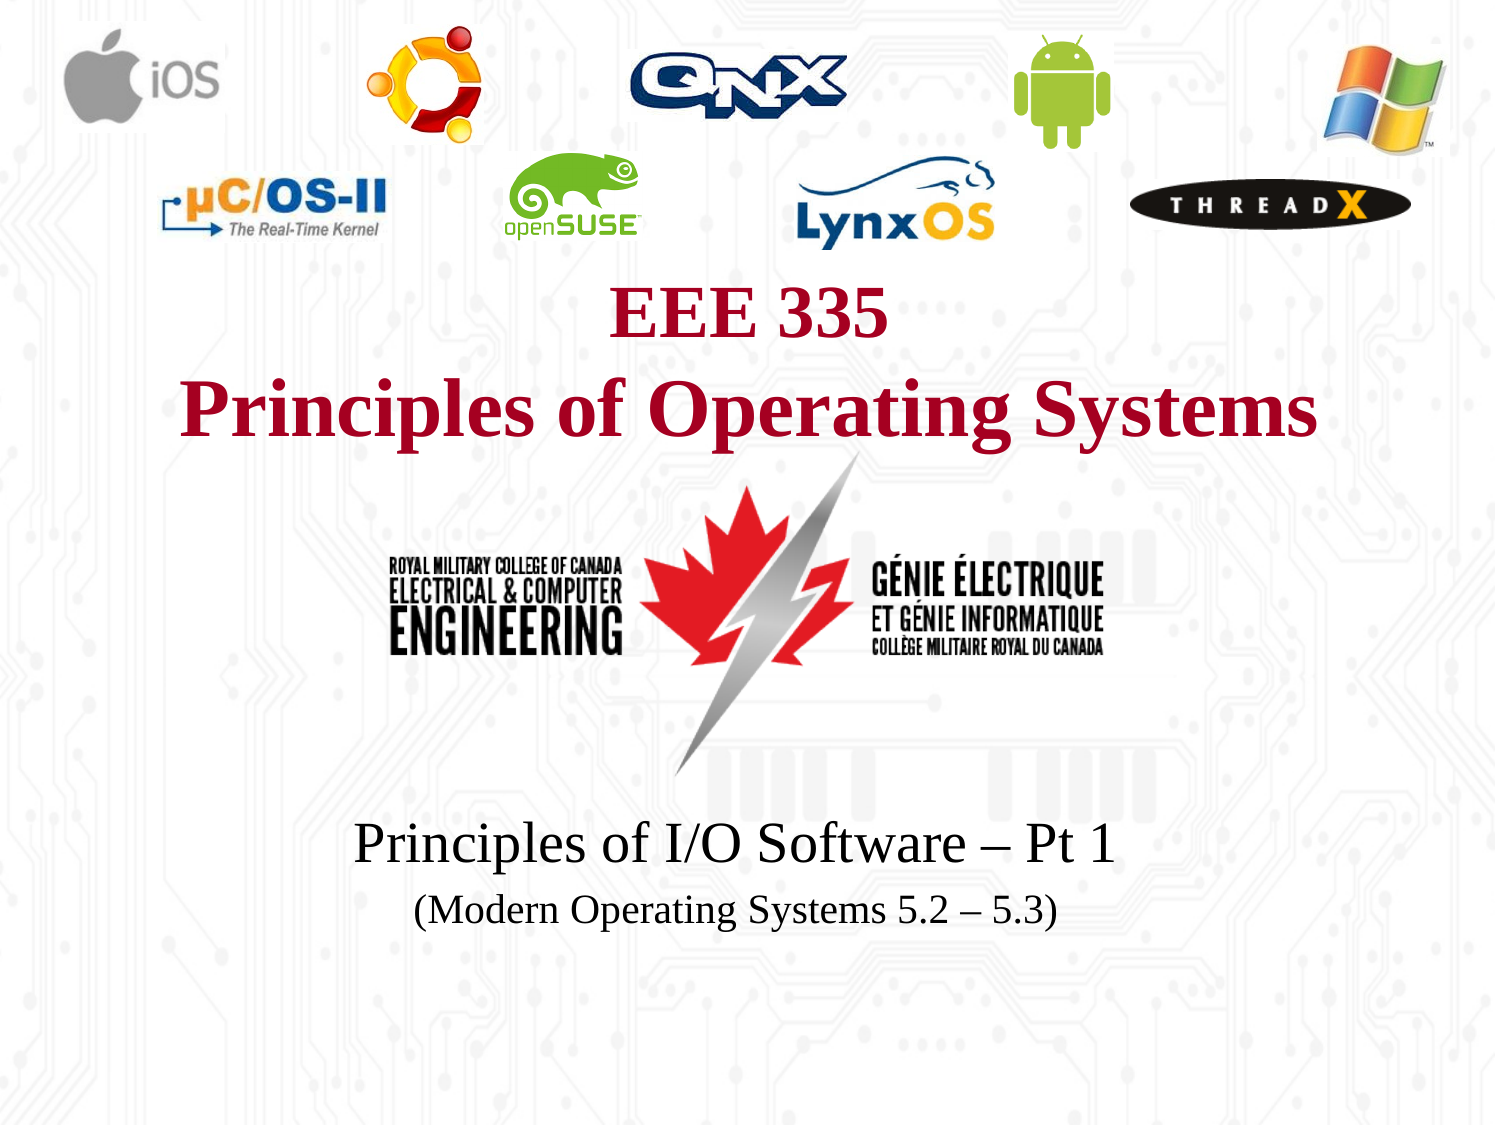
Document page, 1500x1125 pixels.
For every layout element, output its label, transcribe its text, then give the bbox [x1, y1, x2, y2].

subtitle Principles of I/O Software – Pt 1 (Modern Operating Systems 5.2 – 5.3) [211, 796, 1262, 1084]
title EEE 335 Principles of Operating Systems [17, 237, 1483, 479]
picture [0, 0, 1495, 1125]
